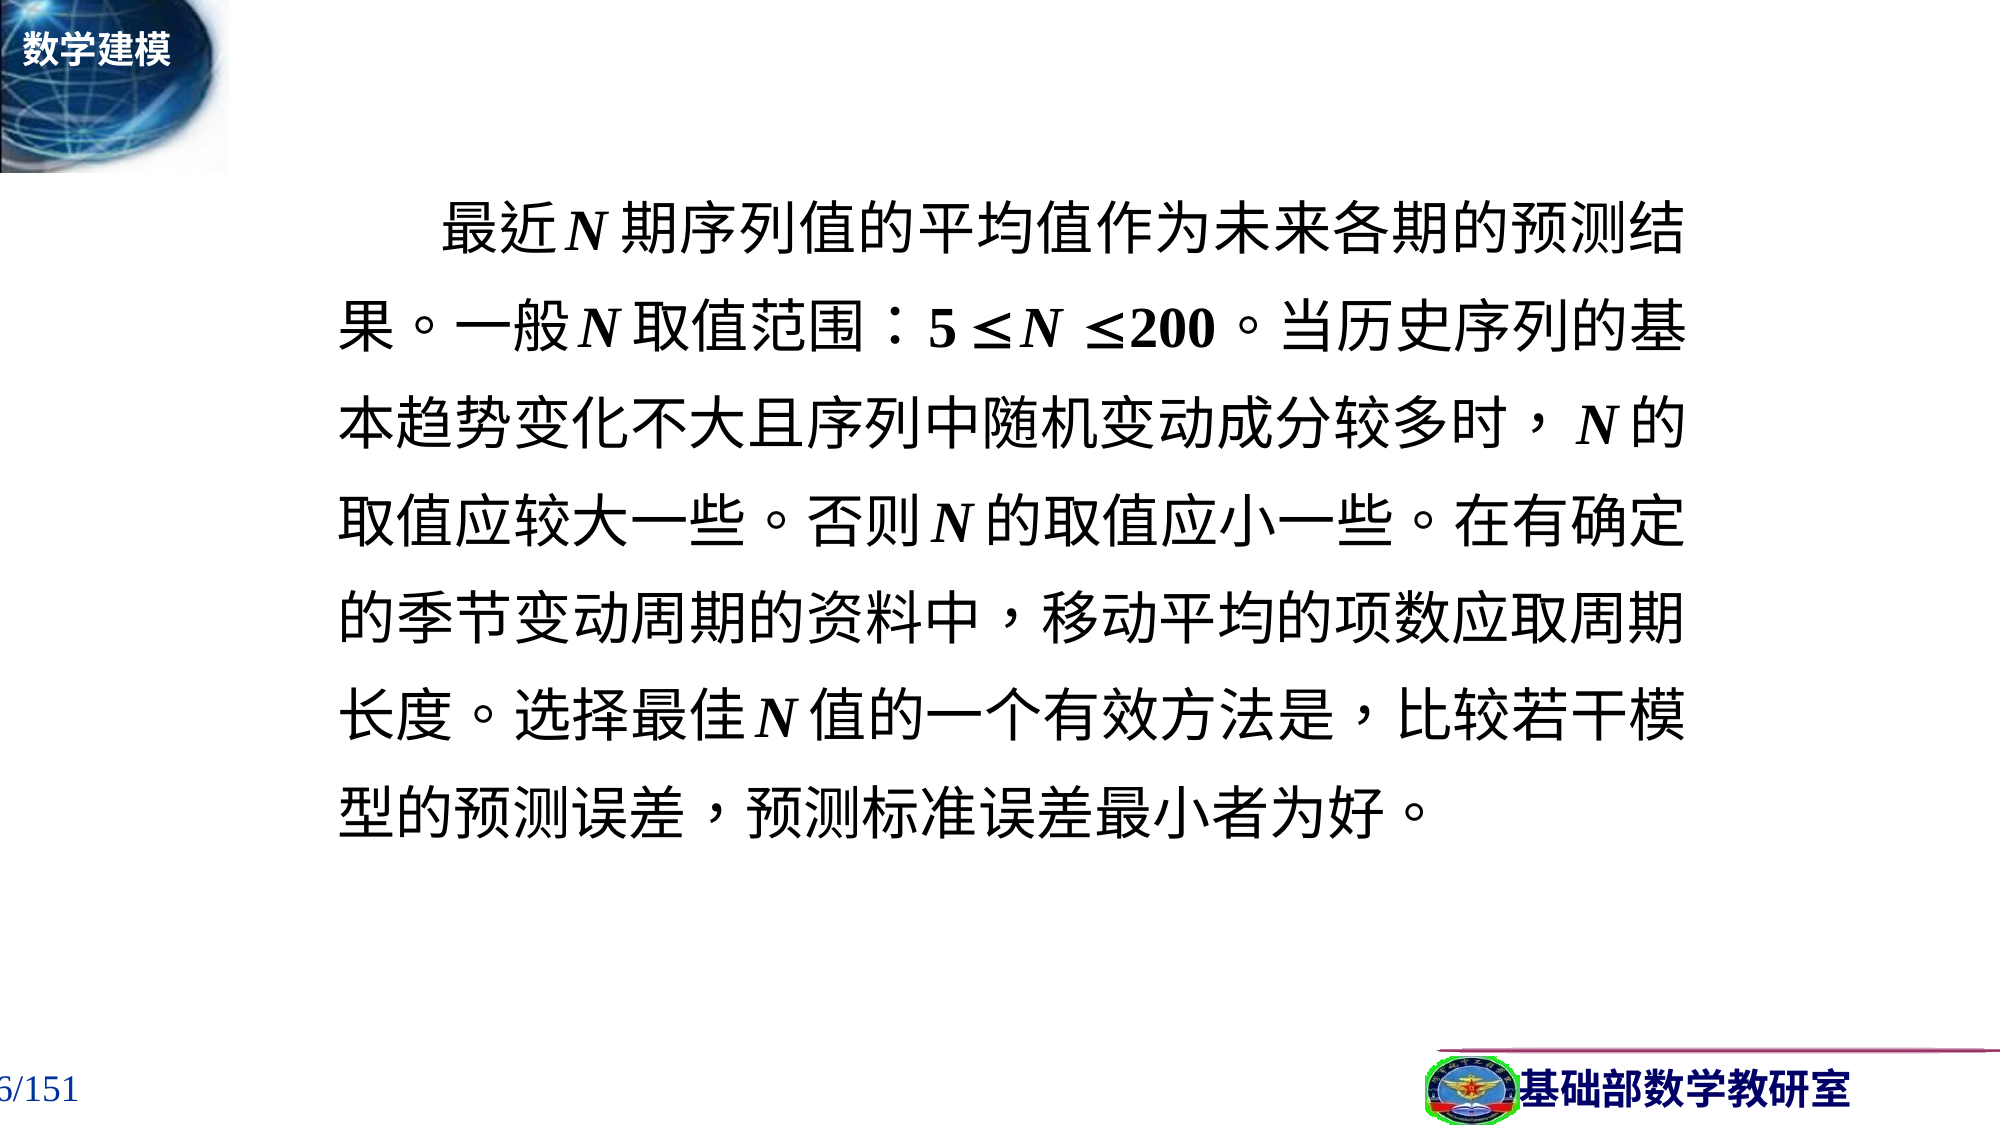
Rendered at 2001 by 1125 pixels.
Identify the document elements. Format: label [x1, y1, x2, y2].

text_box [337, 180, 1688, 935]
picture [0, 0, 229, 173]
picture [1425, 1056, 1520, 1125]
